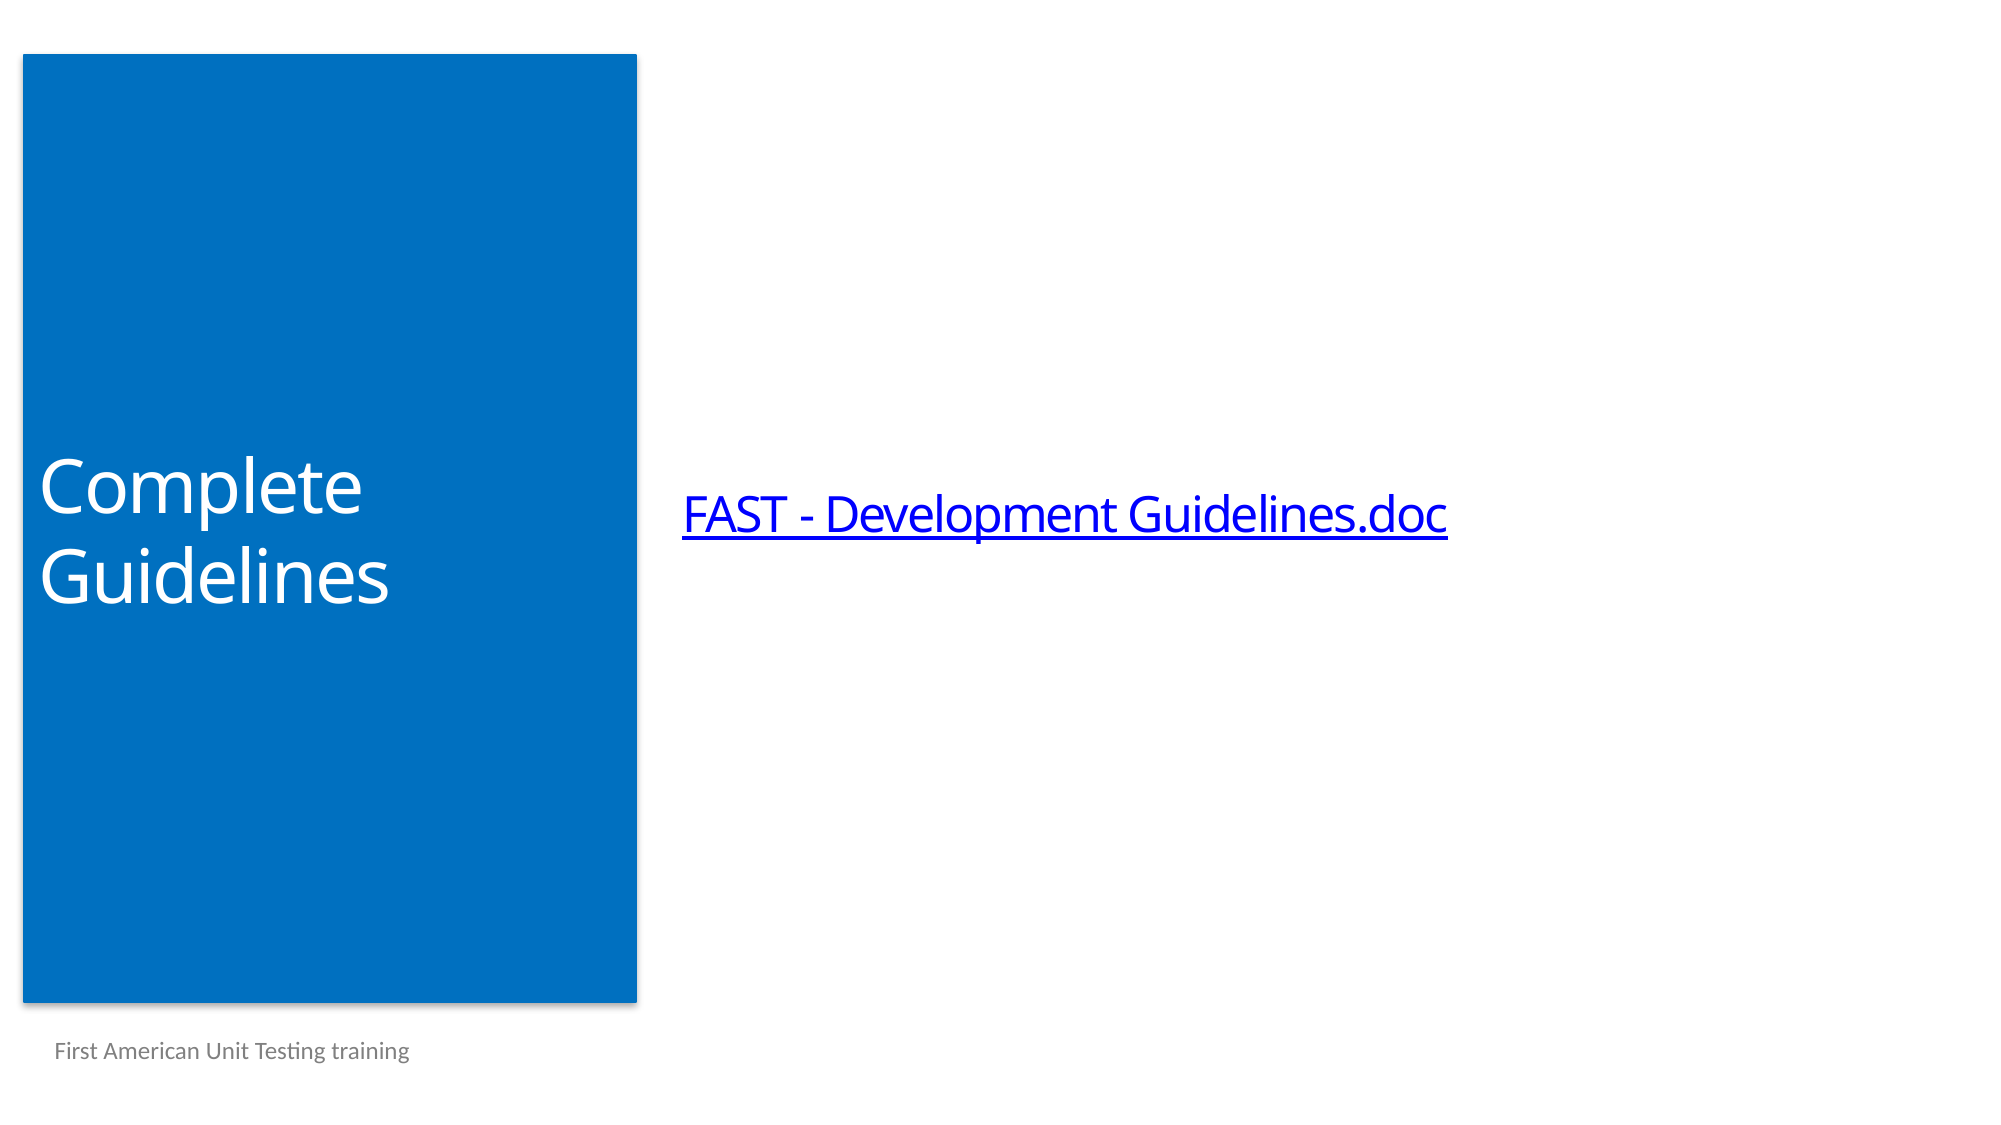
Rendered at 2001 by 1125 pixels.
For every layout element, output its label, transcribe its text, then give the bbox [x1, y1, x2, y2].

title Complete Guidelines [23, 54, 637, 1003]
list FAST - Development Guidelines.doc [659, 55, 1973, 999]
footer First American Unit Testing training [39, 1019, 773, 1080]
